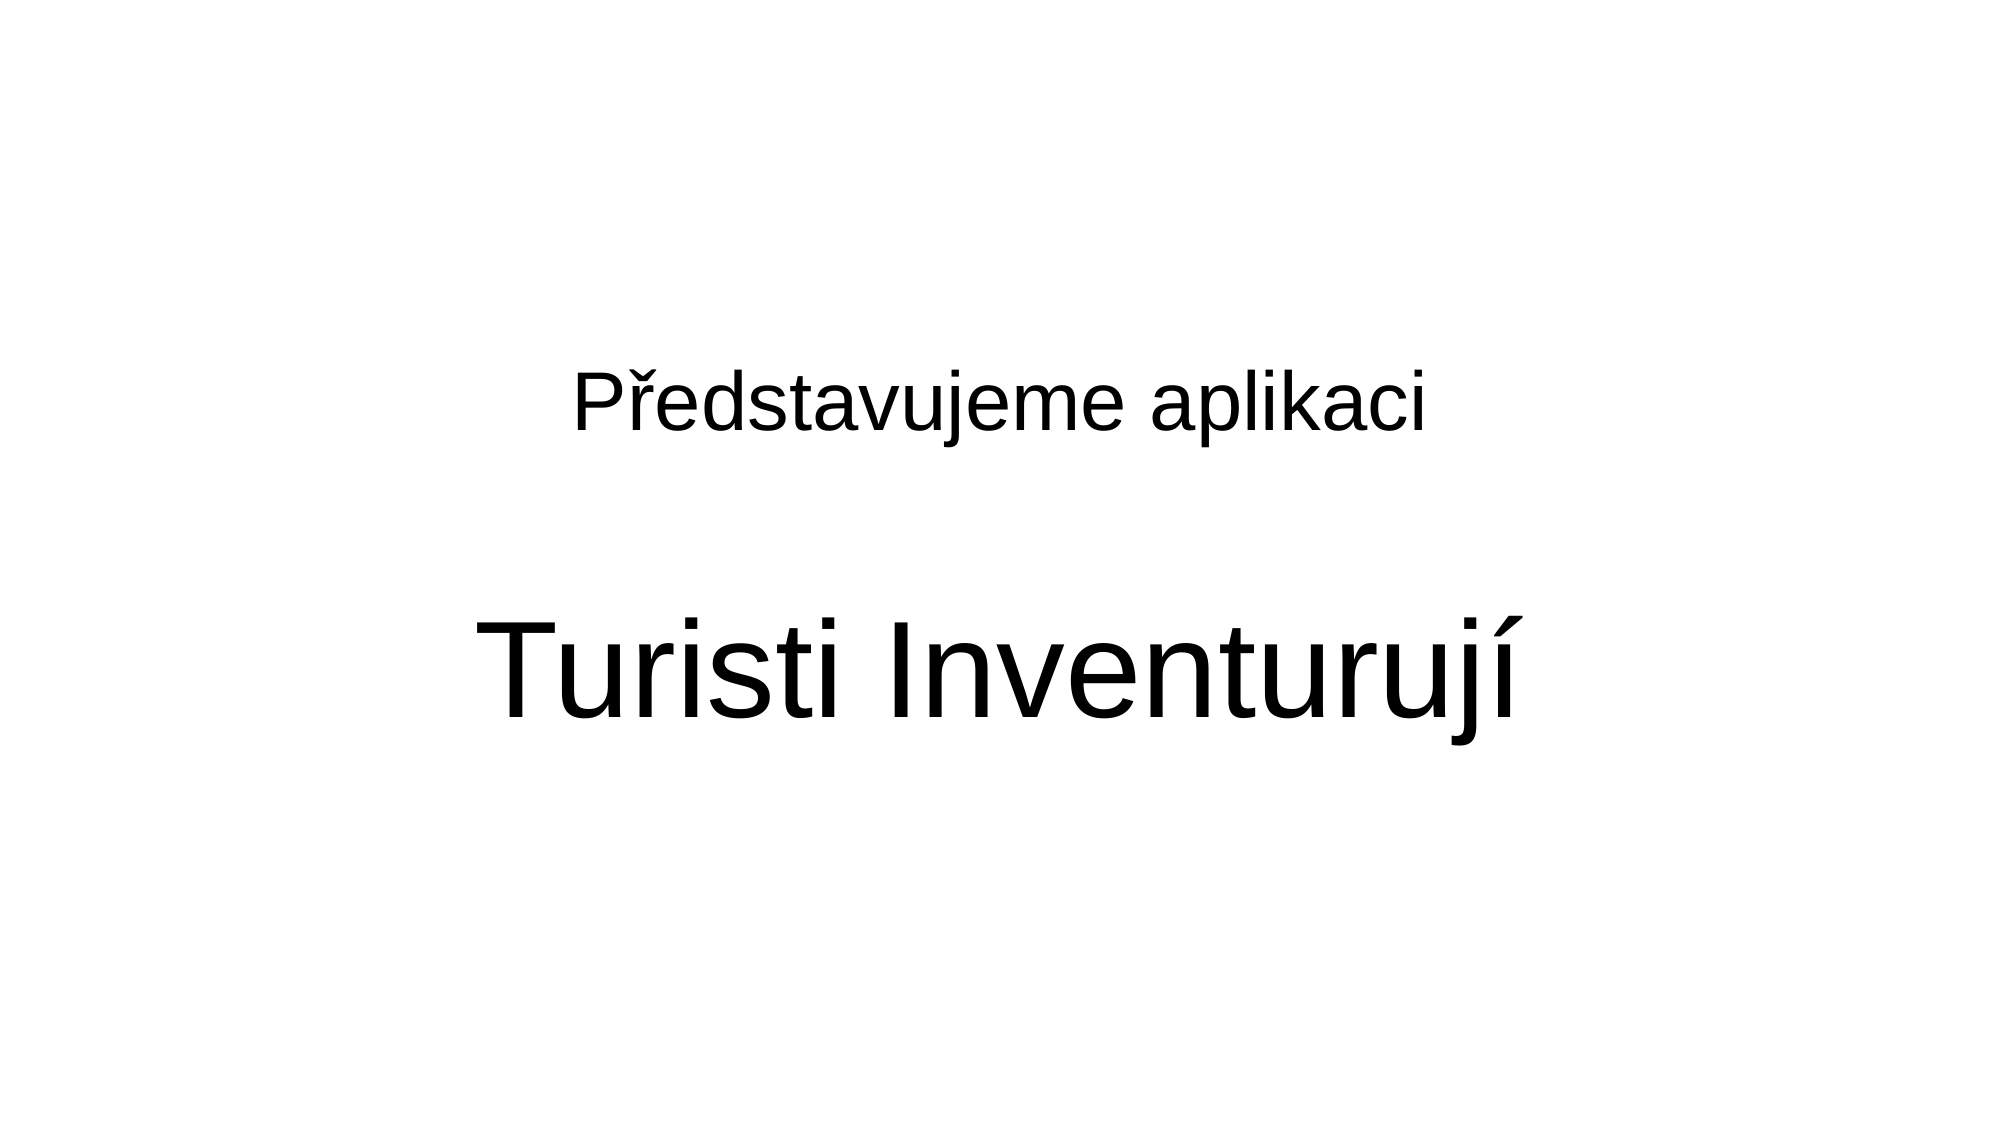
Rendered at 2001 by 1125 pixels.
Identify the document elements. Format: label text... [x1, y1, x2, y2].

subtitle Turisti Inventurují [249, 590, 1750, 761]
title Představujeme aplikaci [249, 342, 1750, 456]
